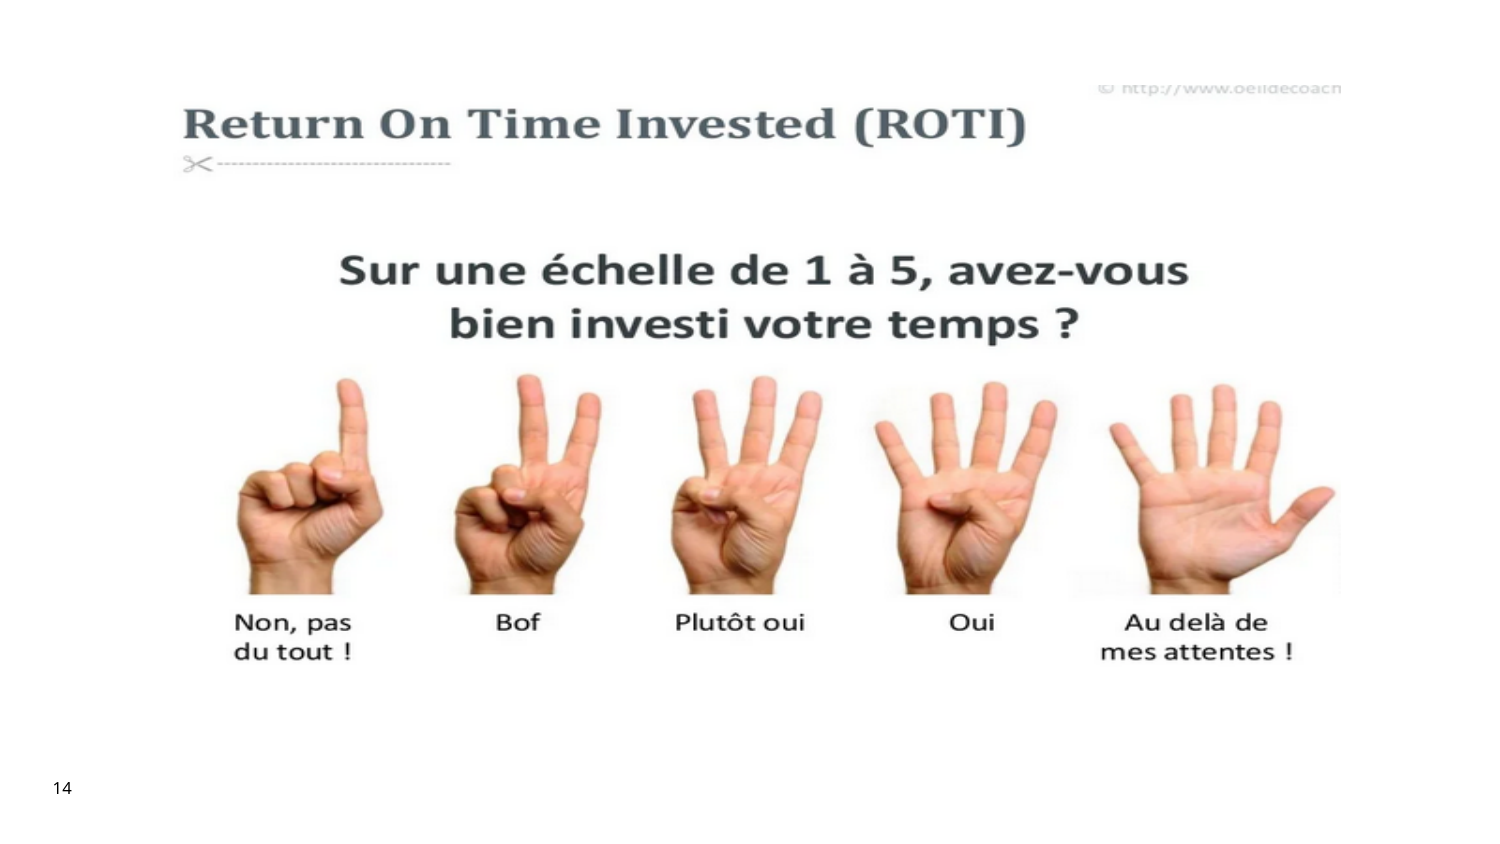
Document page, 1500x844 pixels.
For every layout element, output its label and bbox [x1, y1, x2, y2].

picture [135, 84, 1341, 707]
